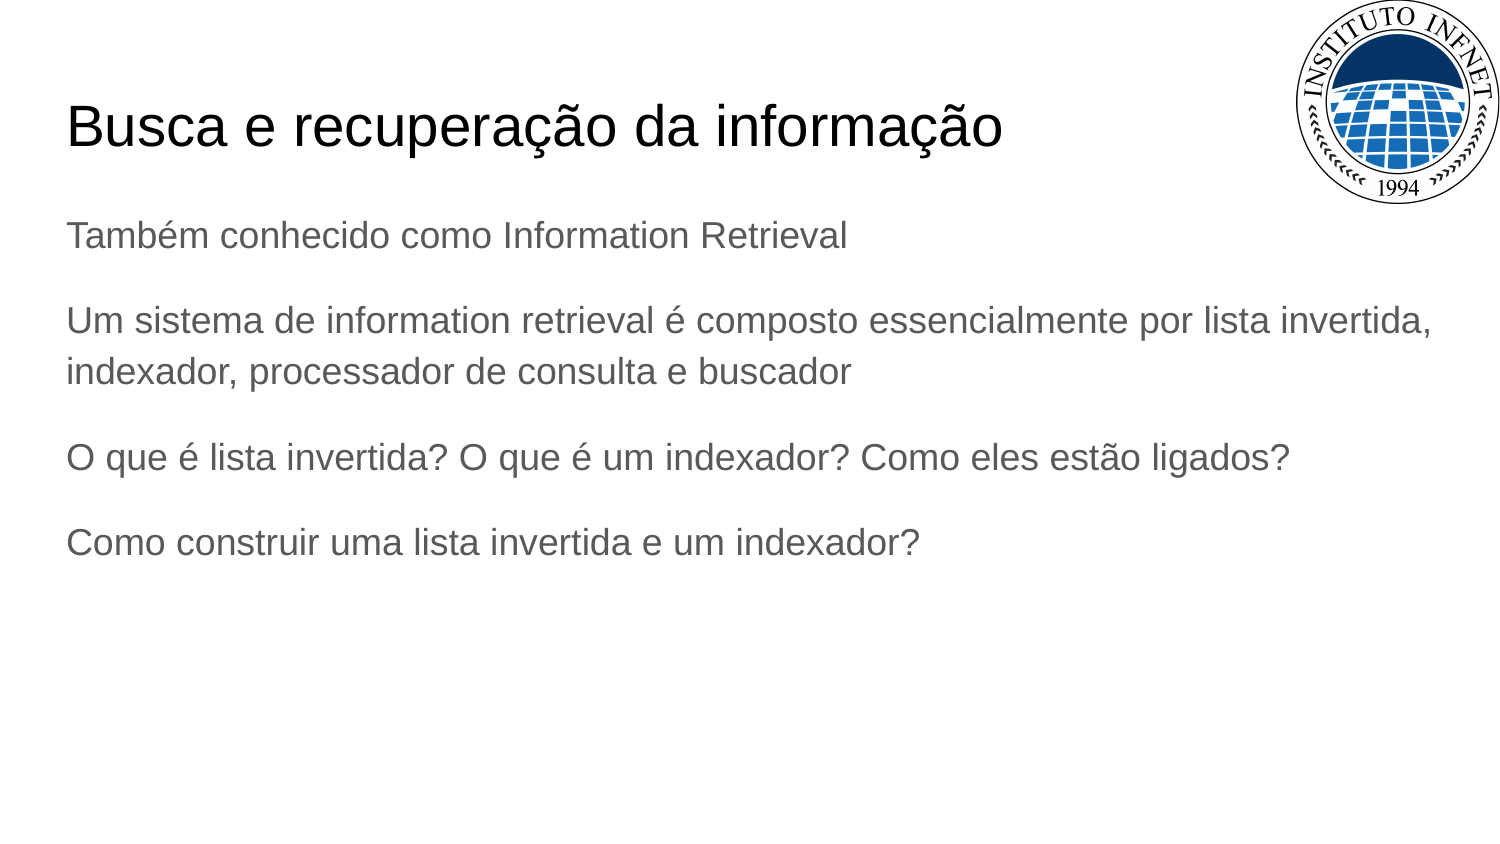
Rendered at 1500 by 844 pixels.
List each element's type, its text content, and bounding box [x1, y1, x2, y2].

title Busca e recuperação da informação [51, 72, 1291, 167]
picture [1296, 0, 1500, 204]
list Também conhecido como Information Retrieval Um sistema de information retrieval é composto essencialmente por lista invertida, indexador, processador de consulta e buscador O que é lista invertida? O que é um indexador? Como eles estão ligados? Como construir uma lista invertida e um indexador? [51, 189, 1449, 750]
